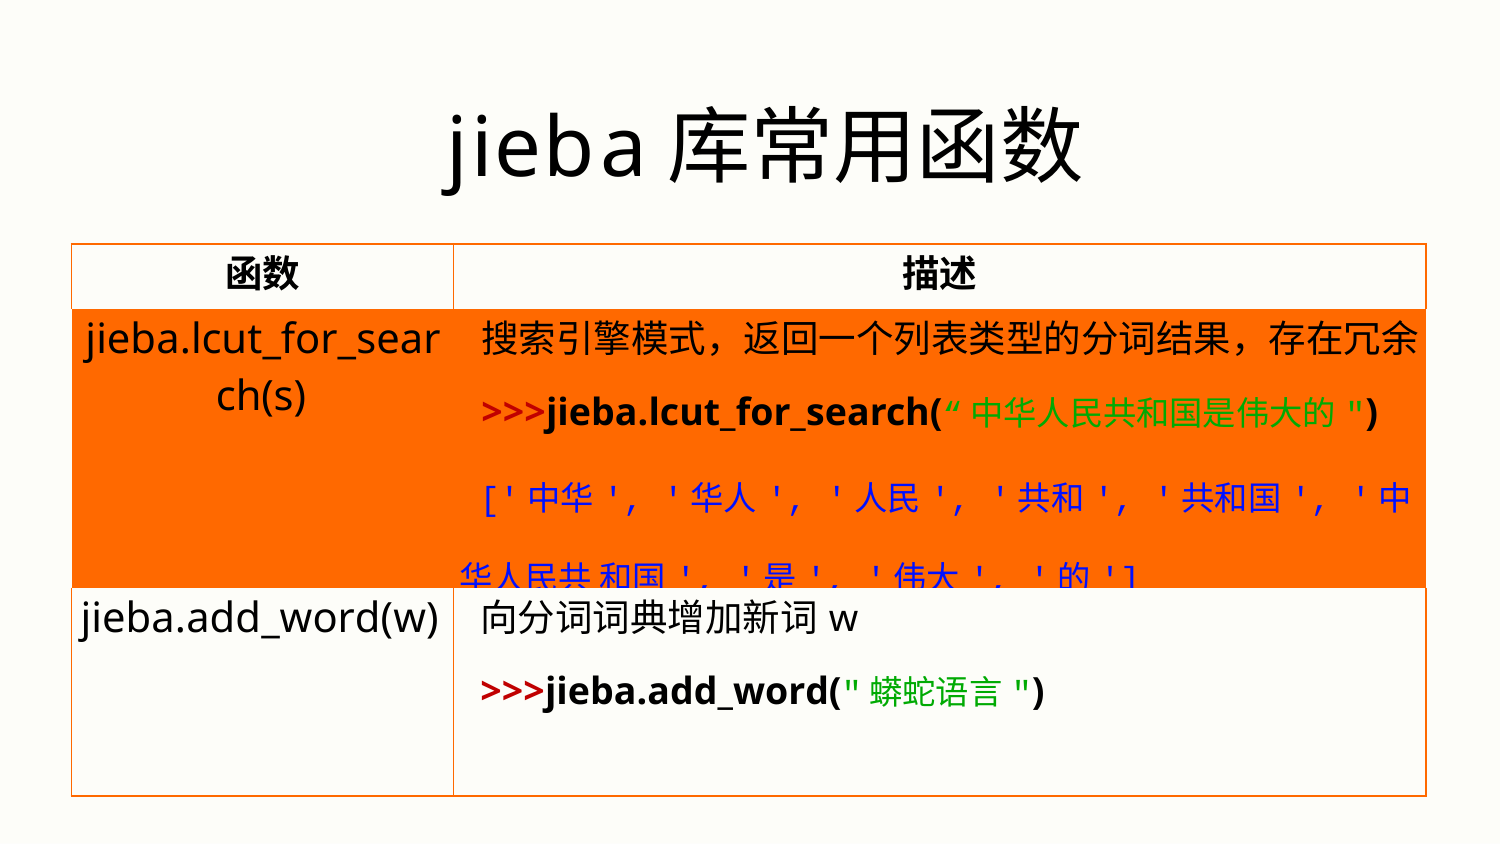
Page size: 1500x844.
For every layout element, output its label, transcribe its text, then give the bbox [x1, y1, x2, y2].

table_cell 搜索引擎模式，返回一个列表类型的分词结果，存在冗余 >>>jieba.lcut_for_search(“中华人民共和国是伟大的") ['中华', '华人', '人民', '共和', '共和国', '中华人民共 和国', '是', '伟大', '的'] [454, 309, 1426, 588]
table_header 函数 [72, 245, 453, 309]
table_cell jieba.lcut_for_sear ch(s) [72, 309, 454, 588]
table_cell jieba.add_word(w) [72, 588, 453, 795]
table_header 描述 [454, 245, 1425, 309]
table_cell 向分词词典增加新词w >>>jieba.add_word("蟒蛇语言") [454, 588, 1425, 795]
title jieba库常用函数 [87, 93, 1413, 235]
